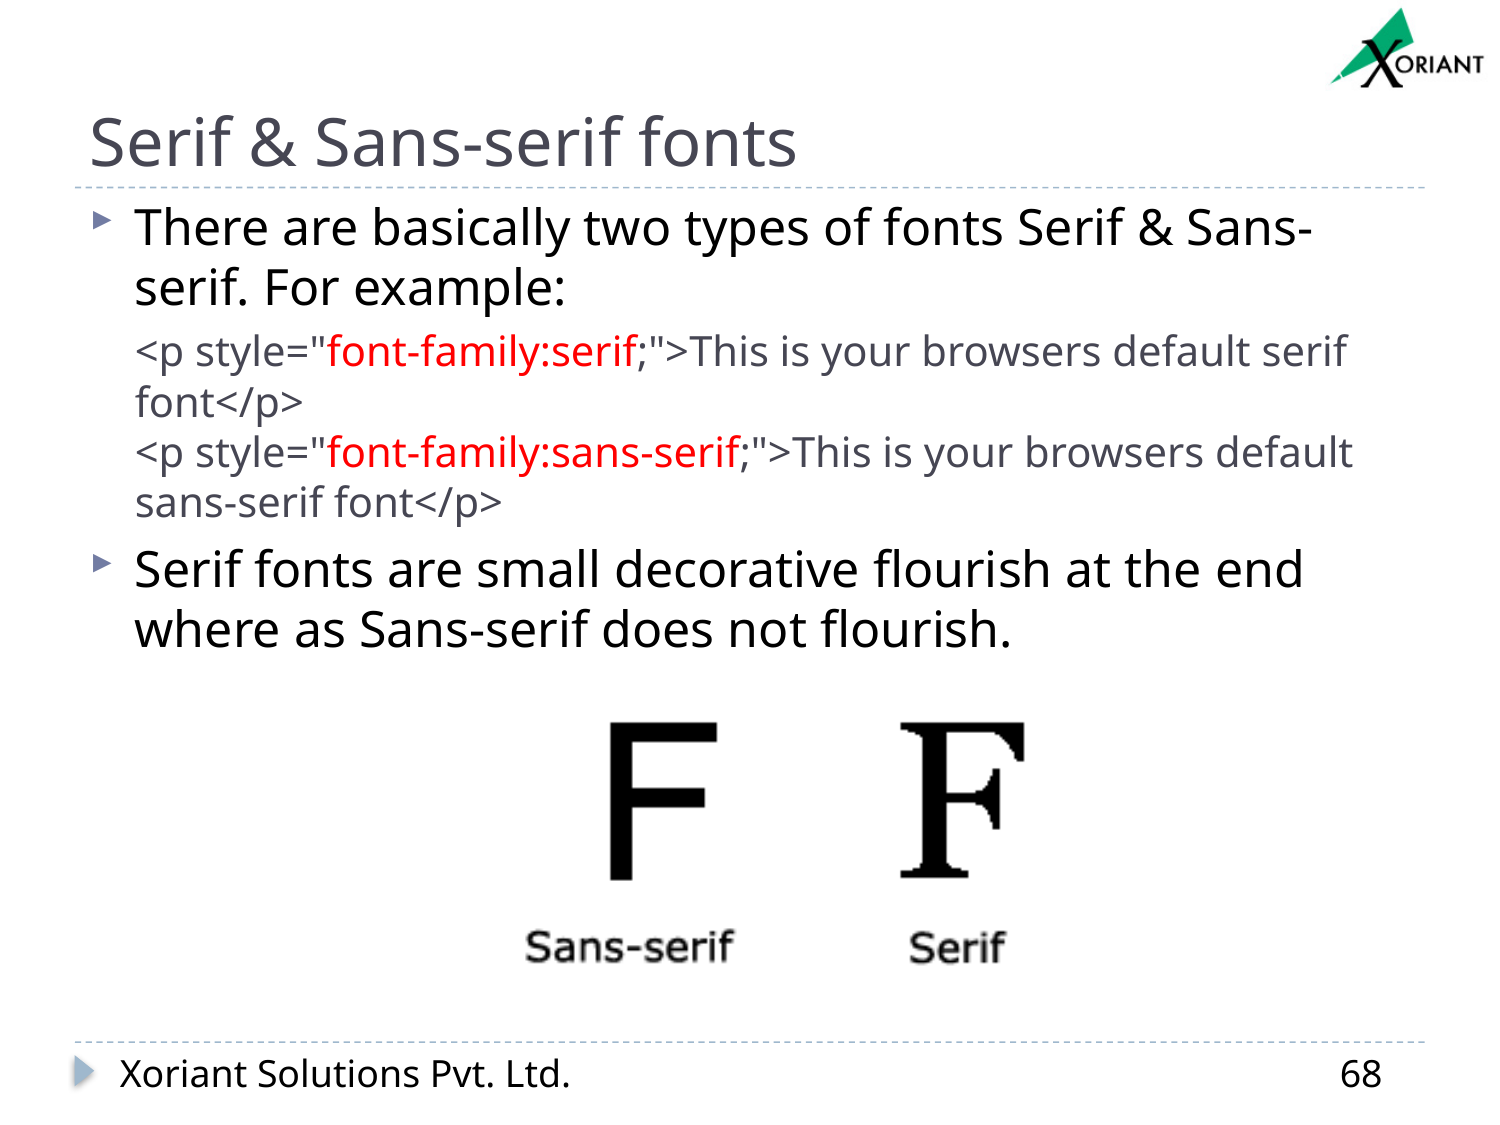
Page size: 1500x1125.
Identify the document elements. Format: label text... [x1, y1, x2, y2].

slide_number 68 [1325, 1042, 1425, 1103]
picture [1325, 0, 1500, 91]
list There are basically two types of fonts Serif & Sans-serif. For example: <p style="font-family:serif;">This is your browsers default serif font</p> <p style="font-family:sans-serif;">This is your browsers default sans-serif font</p> Serif fonts are small decorative flourish at the end where as Sans-serif does not flourish. [75, 187, 1388, 960]
title Serif & Sans-serif fonts [75, 24, 1425, 188]
footer Xoriant Solutions Pvt. Ltd. [105, 1042, 675, 1103]
picture [512, 699, 1044, 978]
